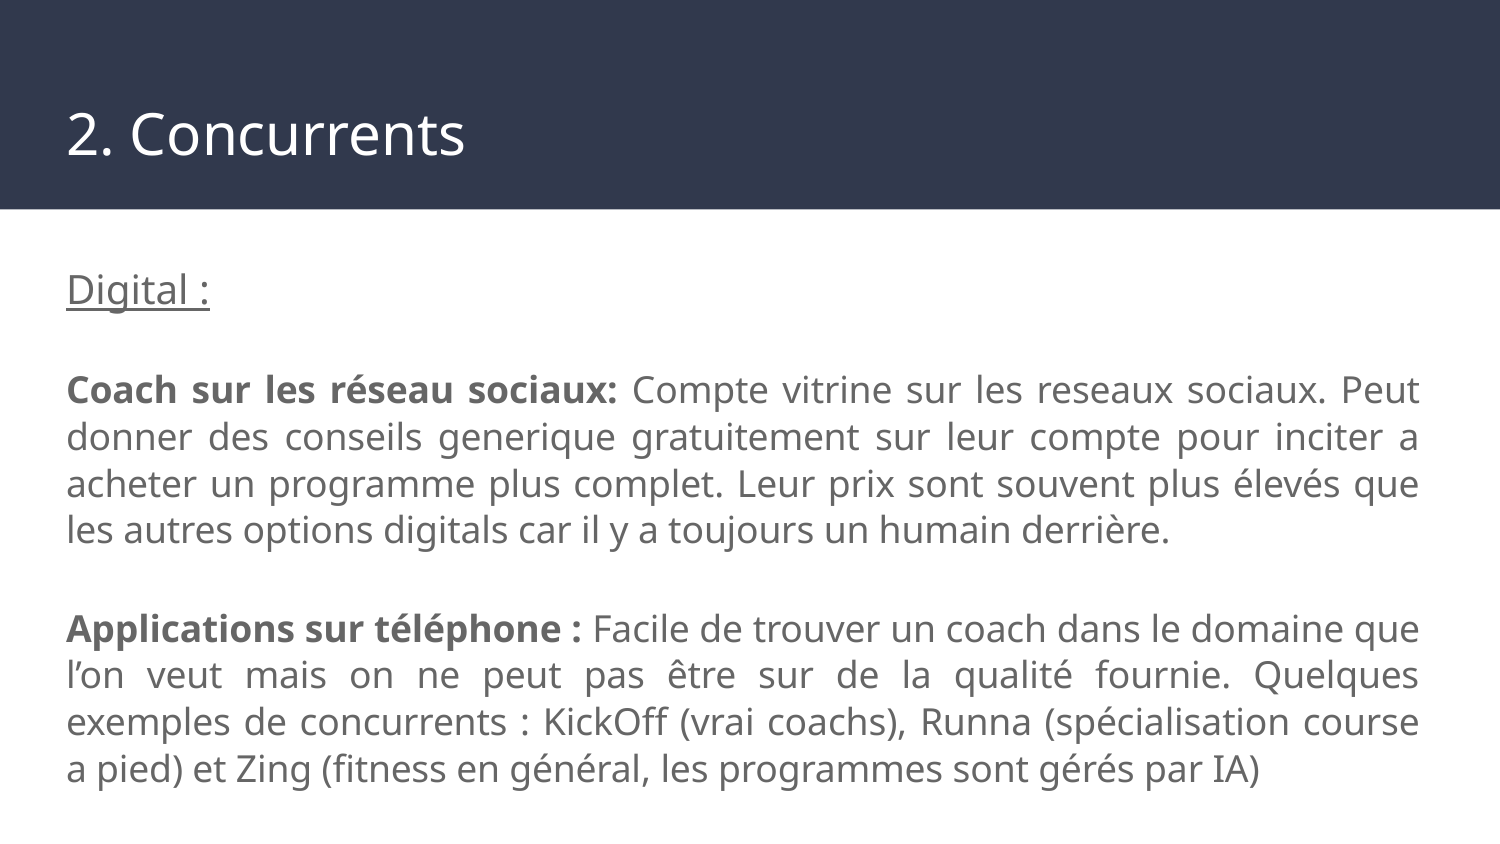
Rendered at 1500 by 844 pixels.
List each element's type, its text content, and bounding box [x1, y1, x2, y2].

list Digital : Coach sur les réseau sociaux: Compte vitrine sur les reseaux sociaux. Peut donner des conseils generique gratuitement sur leur compte pour inciter a acheter un programme plus complet. Leur prix sont souvent plus élevés que les autres options digitals car il y a toujours un humain derrière. Applications sur téléphone : Facile de trouver un coach dans le domaine que l’on veut mais on ne peut pas être sur de la qualité fournie. Quelques exemples de concurrents : KickOff (vrai coachs), Runna (spécialisation course a pied) et Zing (fitness en général, les programmes sont gérés par IA) [51, 247, 1436, 809]
title 2. Concurrents [51, 82, 1449, 185]
